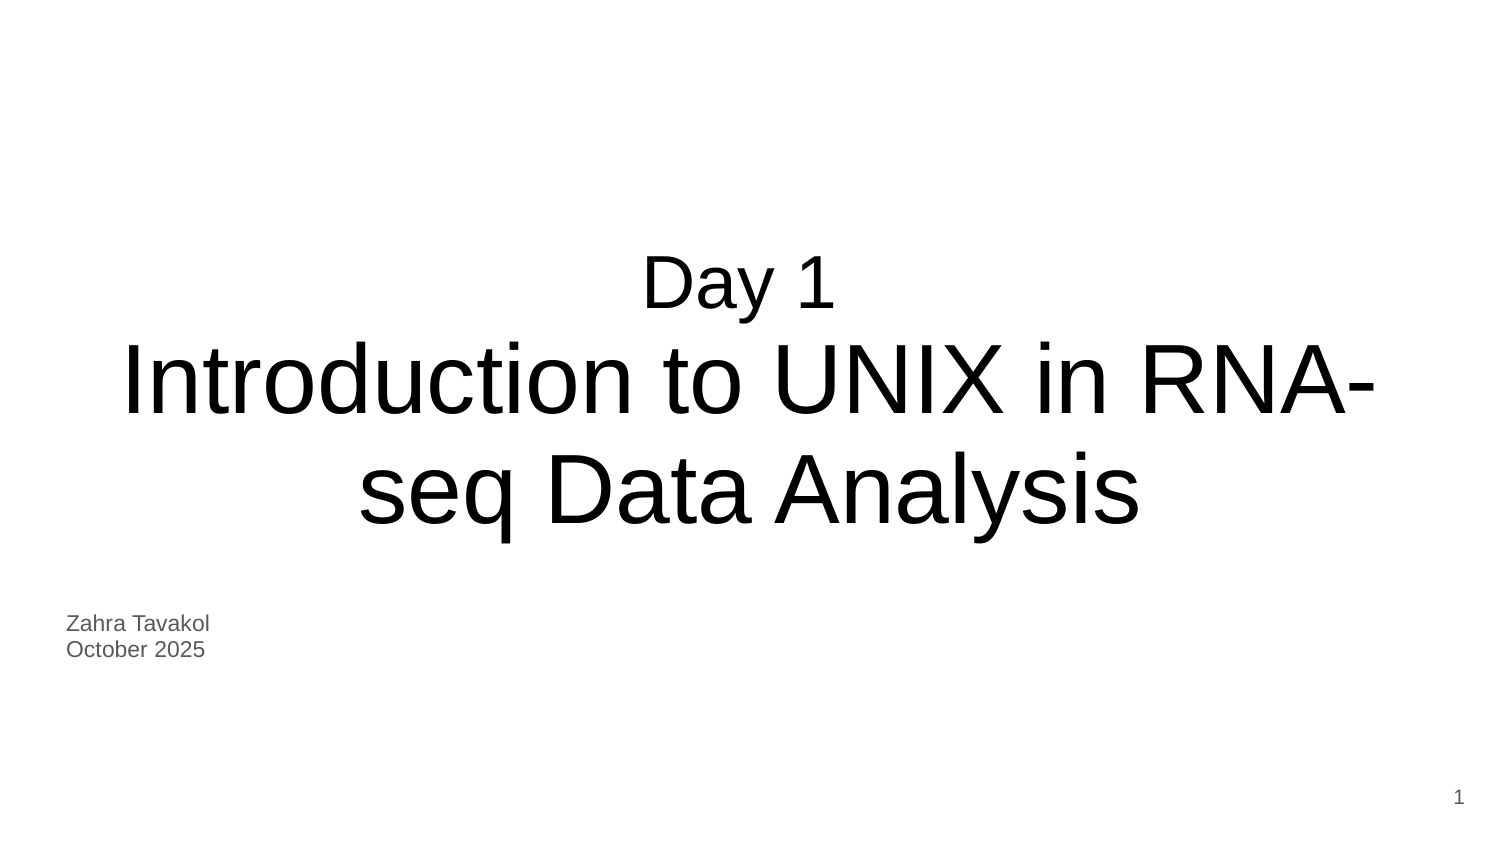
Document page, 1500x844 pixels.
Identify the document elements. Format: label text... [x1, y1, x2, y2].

title Day 1 Introduction to UNIX in RNA-seq Data Analysis [51, 222, 1449, 560]
subtitle Zahra Tavakol October 2025 [51, 595, 1449, 813]
slide_number ‹#› [1389, 764, 1480, 830]
